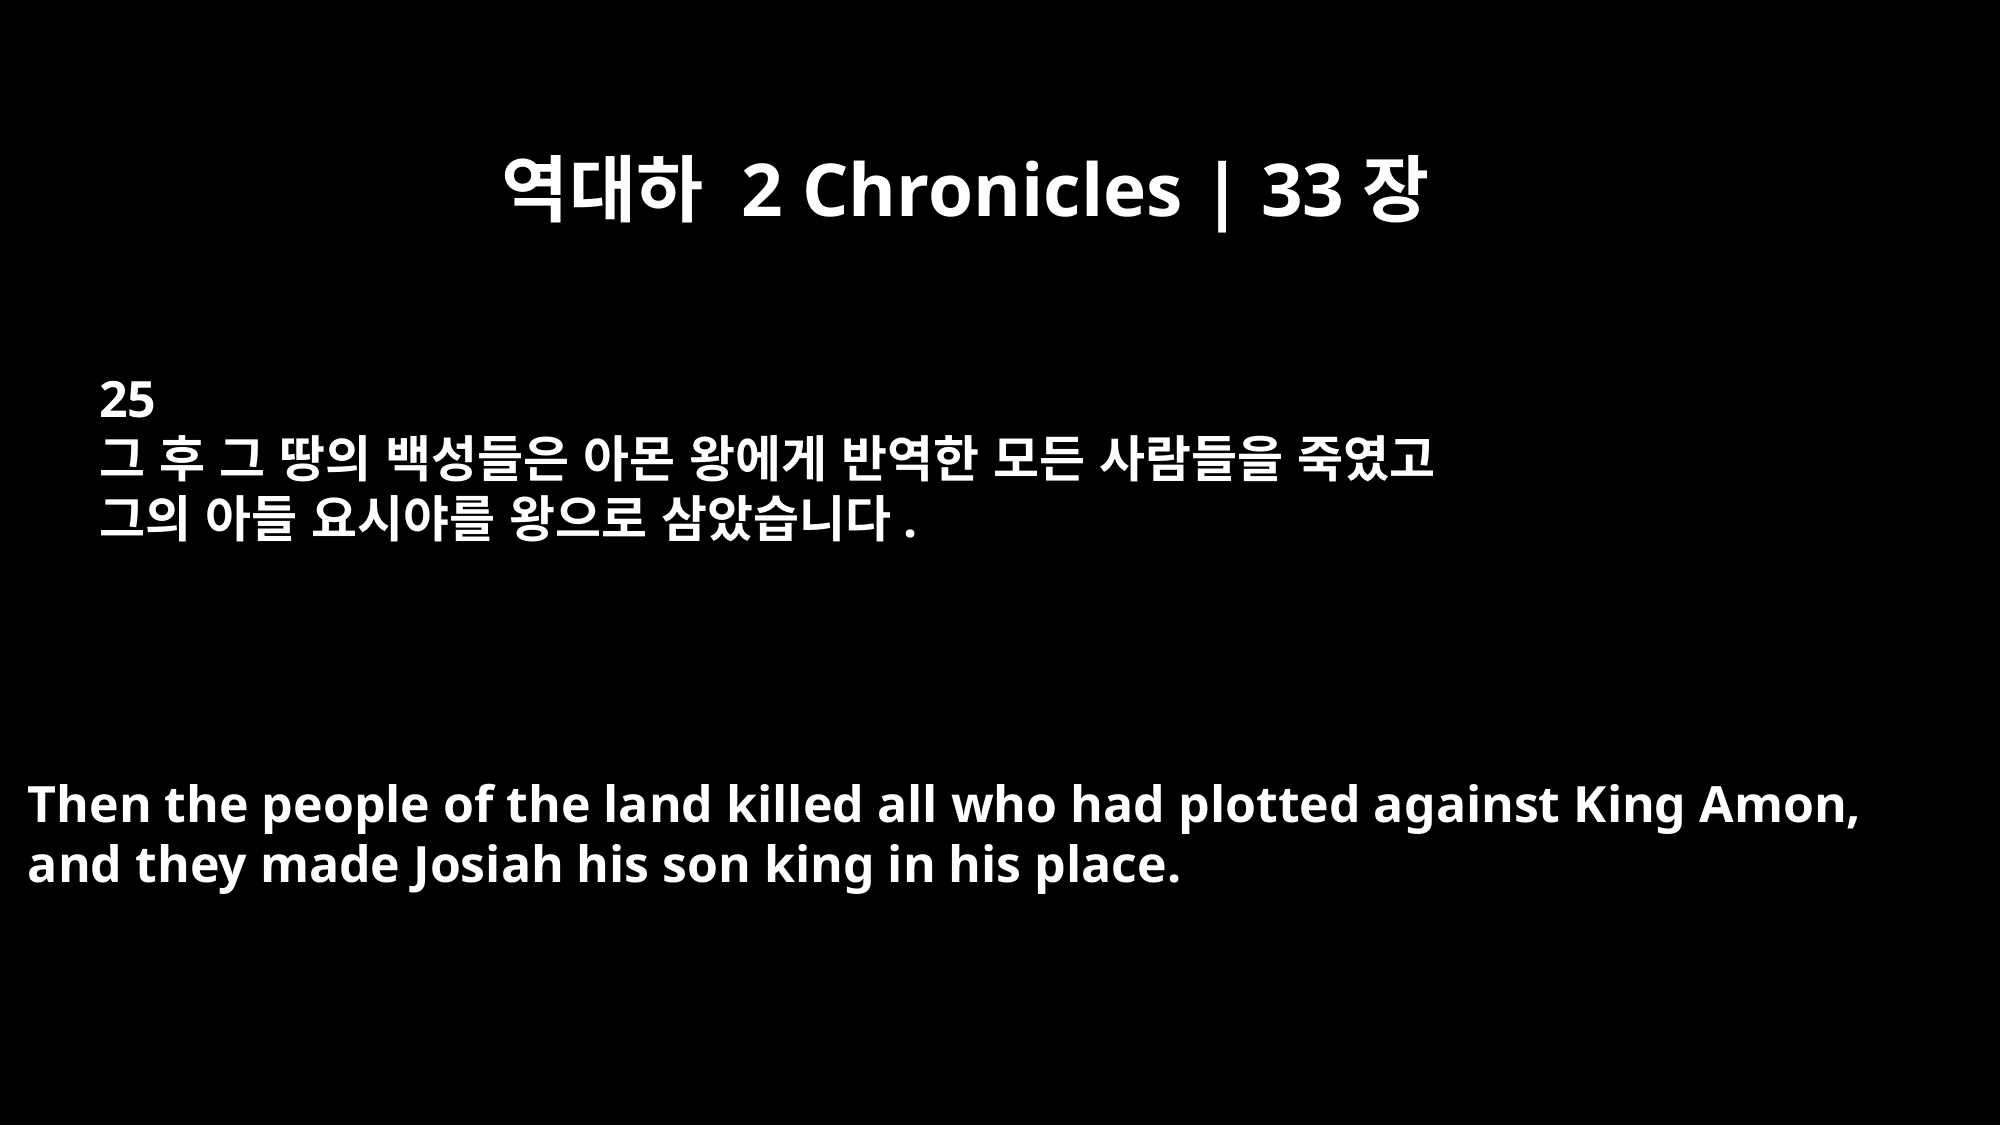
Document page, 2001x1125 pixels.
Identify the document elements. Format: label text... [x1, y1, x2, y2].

text_box Then the people of the land killed all who had plotted against King Amon, and they made Josiah his son king in his place. [13, 764, 1877, 900]
text_box 25 그 후 그 땅의 백성들은 아몬 왕에게 반역한 모든 사람들을 죽였고 그의 아들 요시야를 왕으로 삼았습니다. [84, 359, 1451, 555]
text_box 역대하 2 Chronicles | 33장 [487, 136, 1445, 239]
